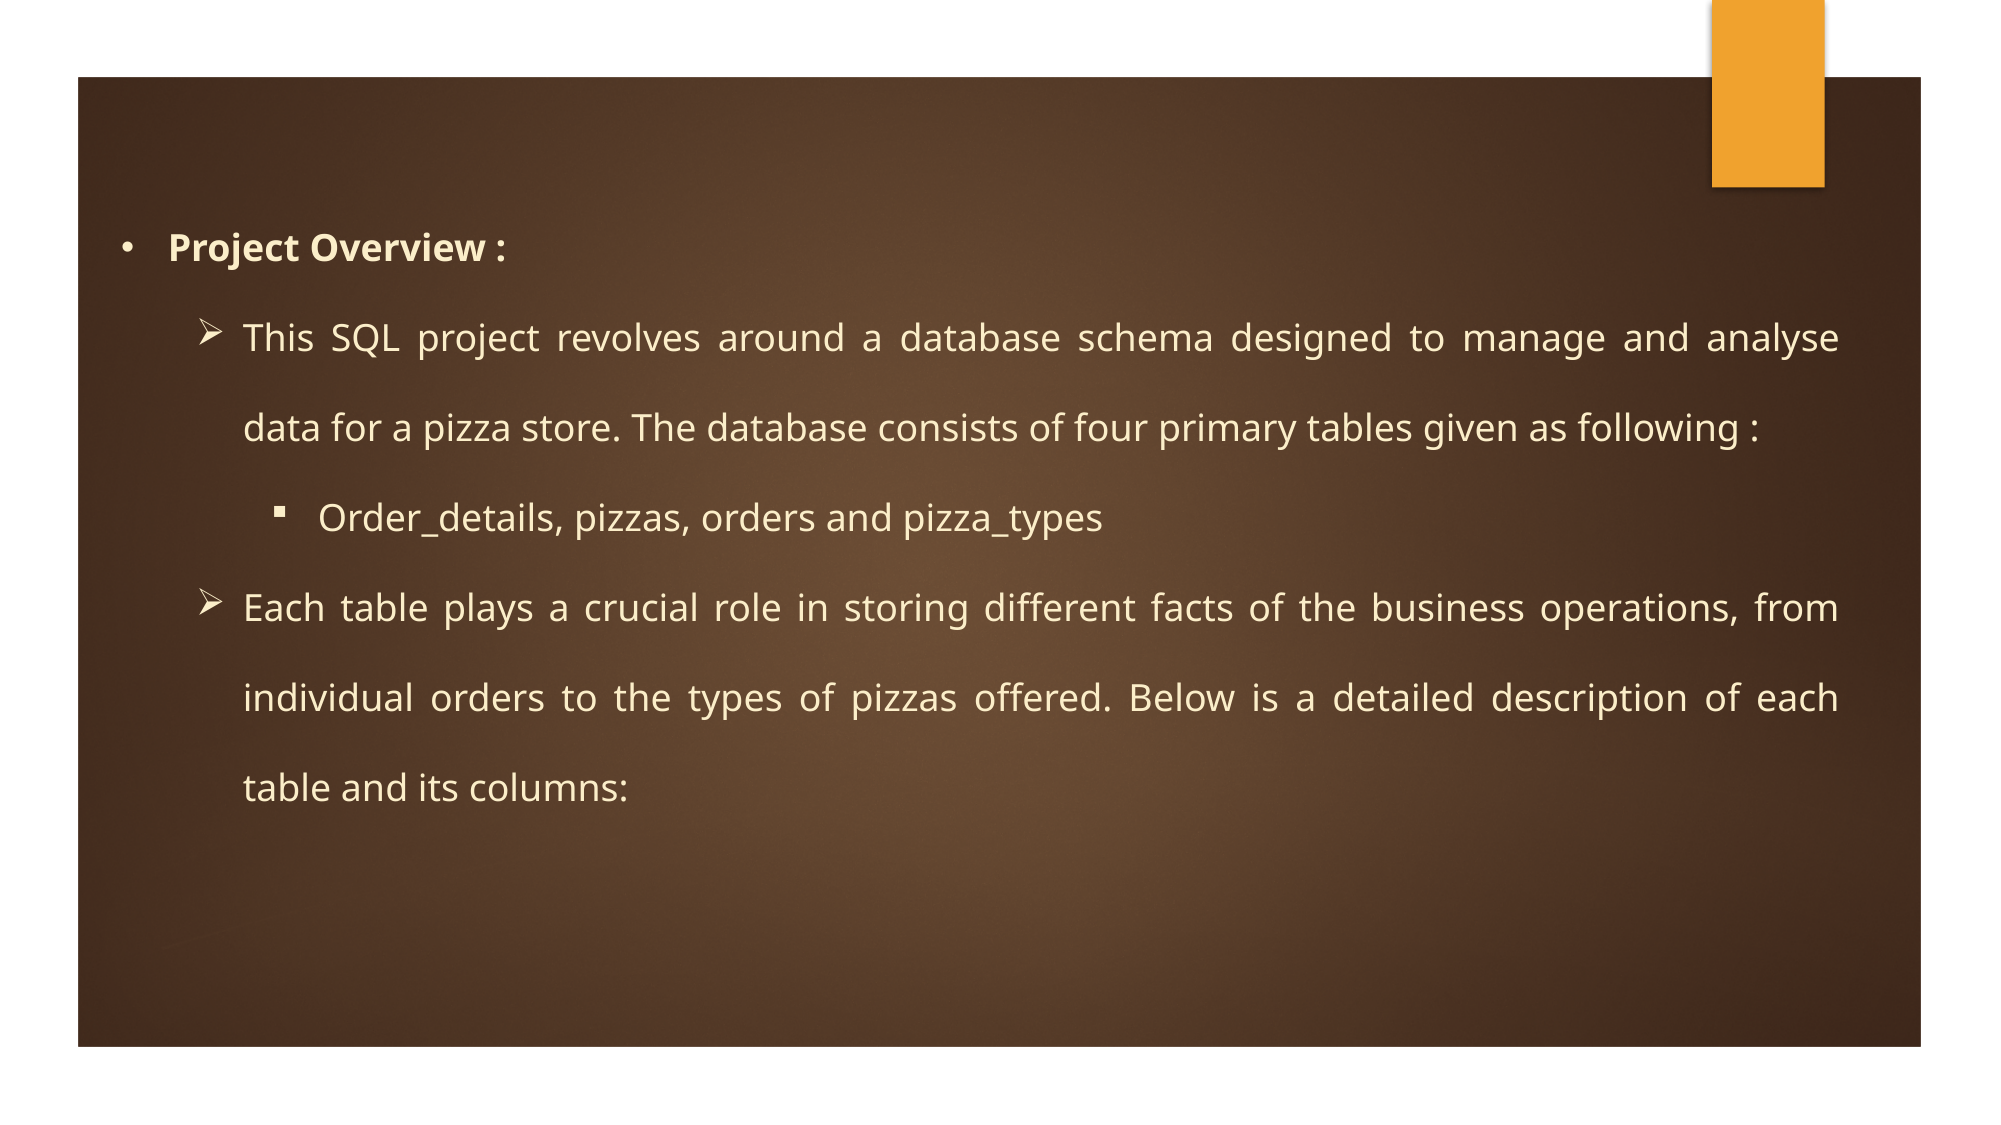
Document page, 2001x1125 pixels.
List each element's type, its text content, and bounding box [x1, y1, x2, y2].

text_box Project Overview : This SQL project revolves around a database schema designed to manage and analyse data for a pizza store. The database consists of four primary tables given as following : Order_details, pizzas, orders and pizza_types Each table plays a crucial role in storing different facts of the business operations, from individual orders to the types of pizzas offered. Below is a detailed description of each table and its columns: [106, 171, 1857, 817]
